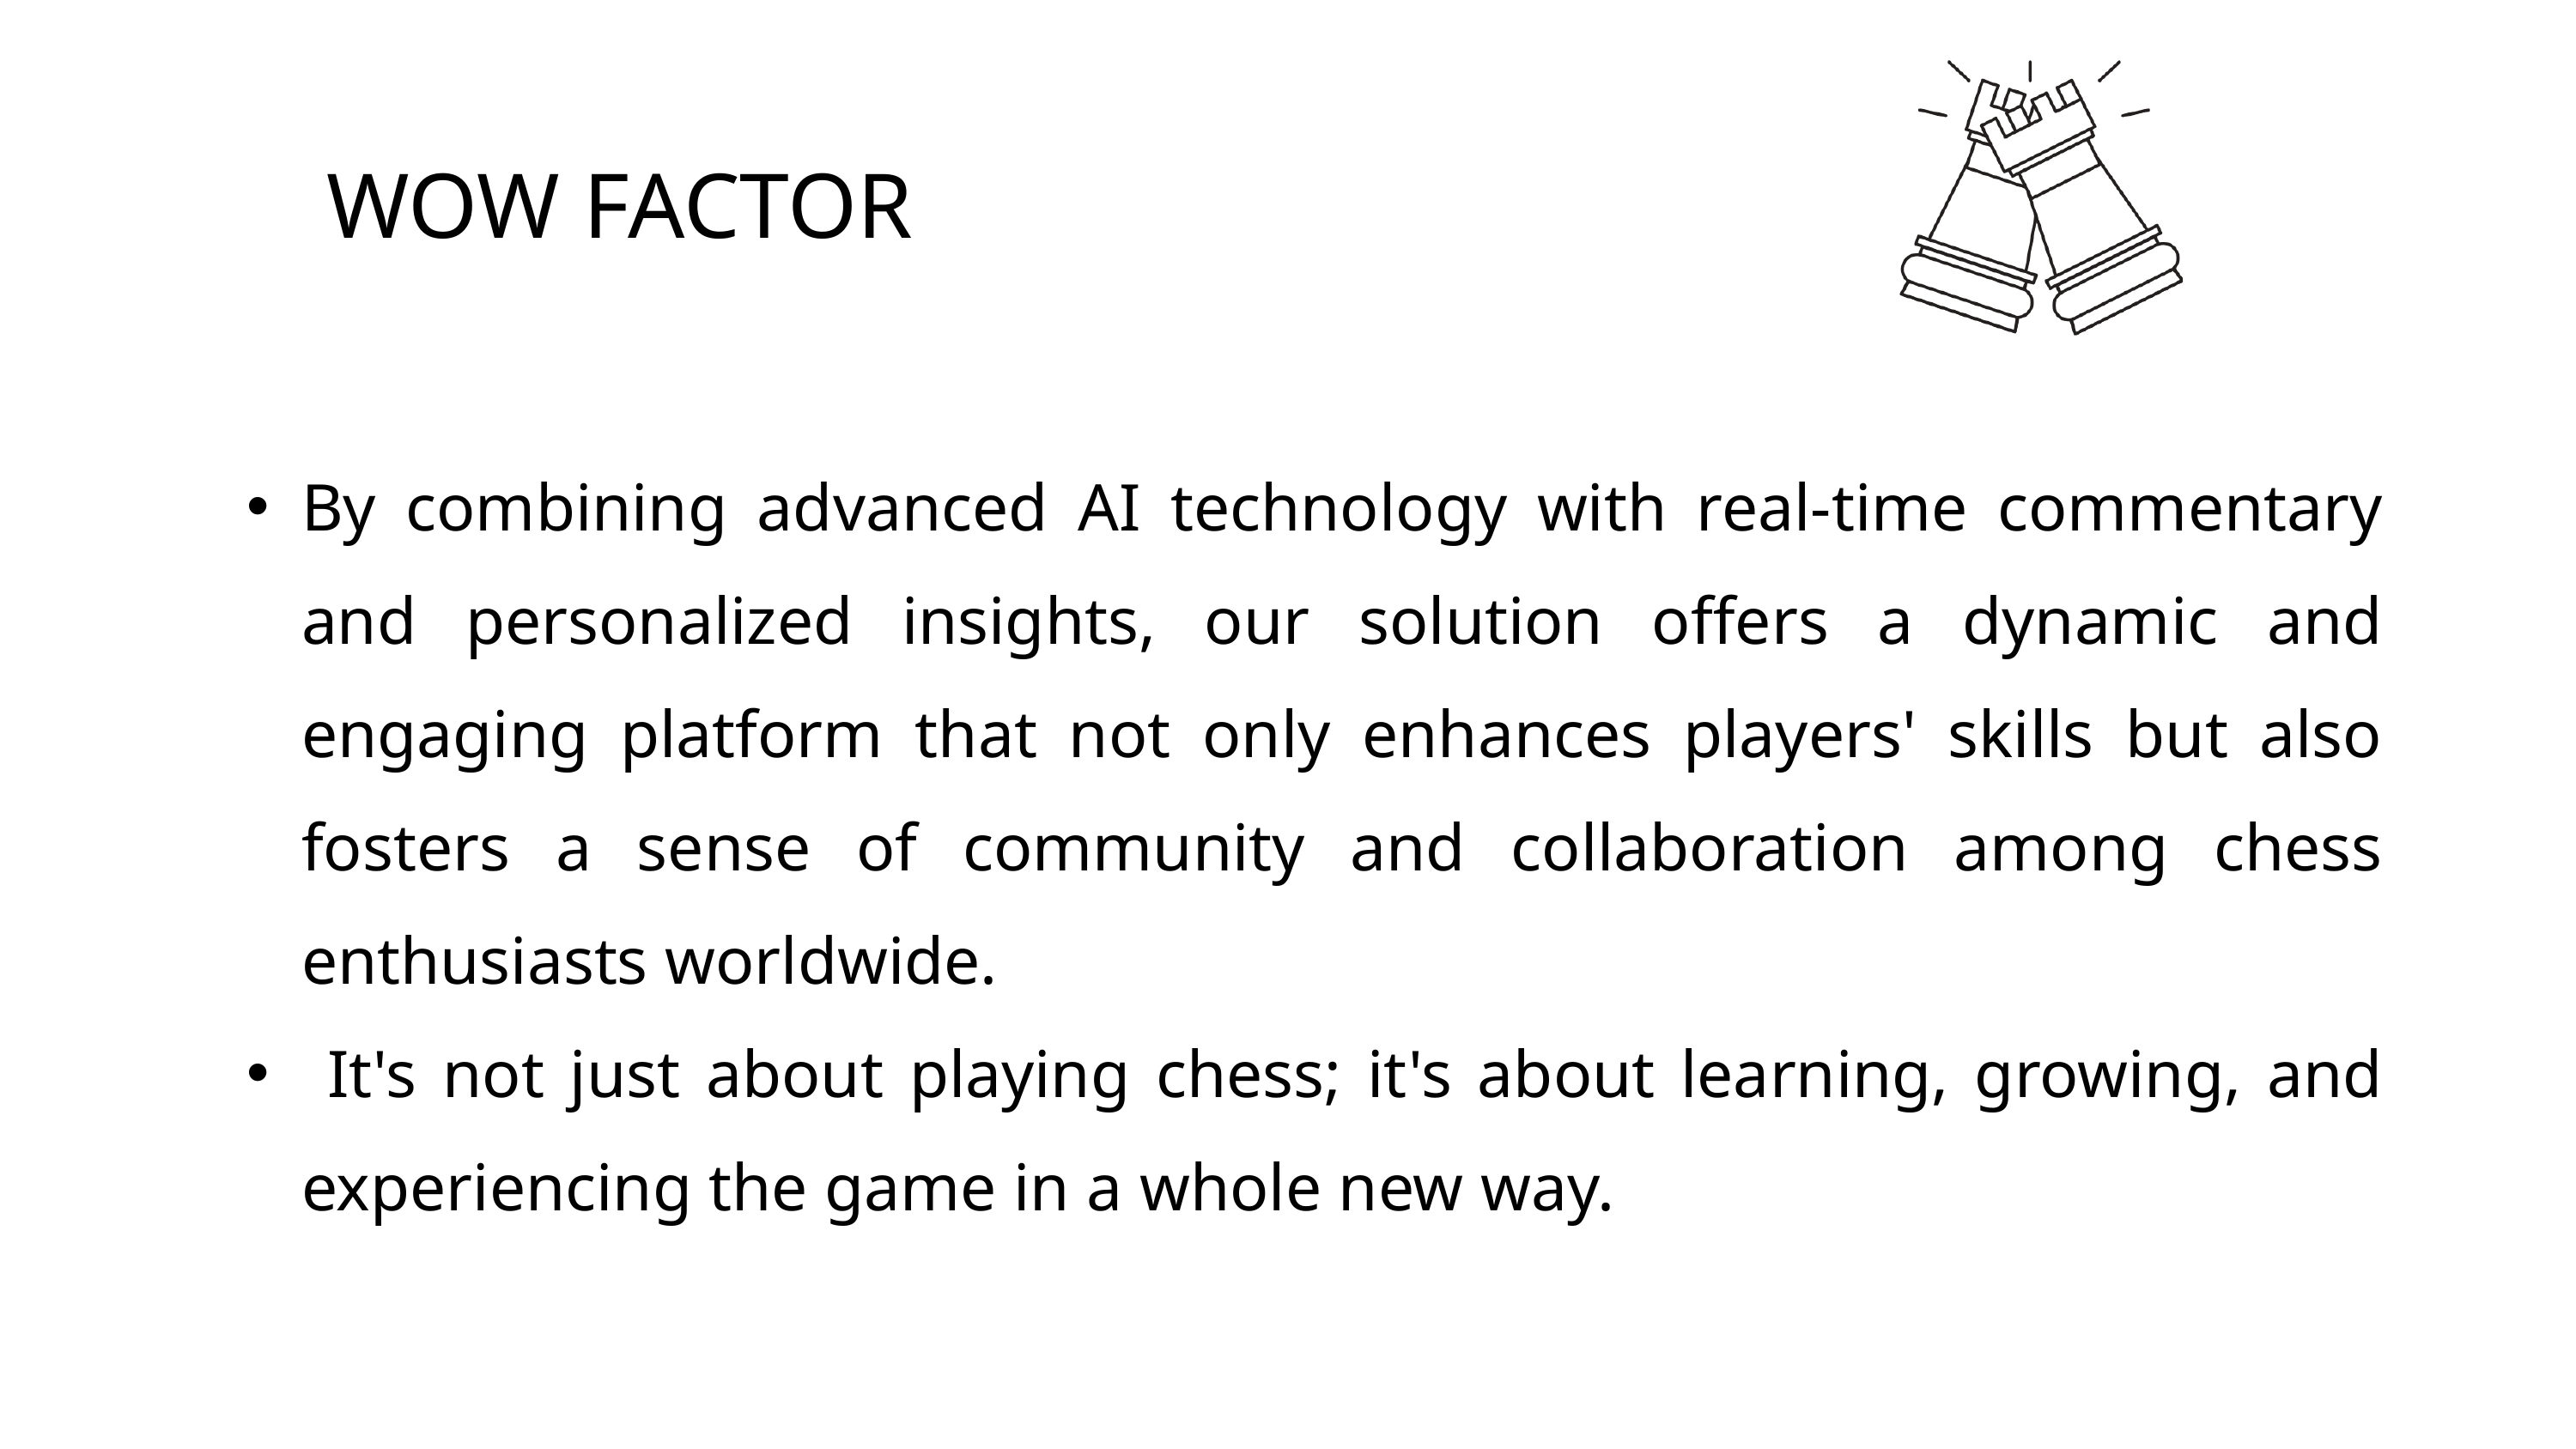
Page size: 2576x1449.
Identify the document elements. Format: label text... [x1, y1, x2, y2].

text_box WOW FACTOR [0, 131, 1288, 257]
text_box [1899, 60, 2184, 336]
text_box By combining advanced AI technology with real-time commentary and personalized insights, our solution offers a dynamic and engaging platform that not only enhances players' skills but also fosters a sense of community and collaboration among chess enthusiasts worldwide. It's not just about playing chess; it's about learning, growing, and experiencing the game in a whole new way. [191, 430, 2385, 1337]
